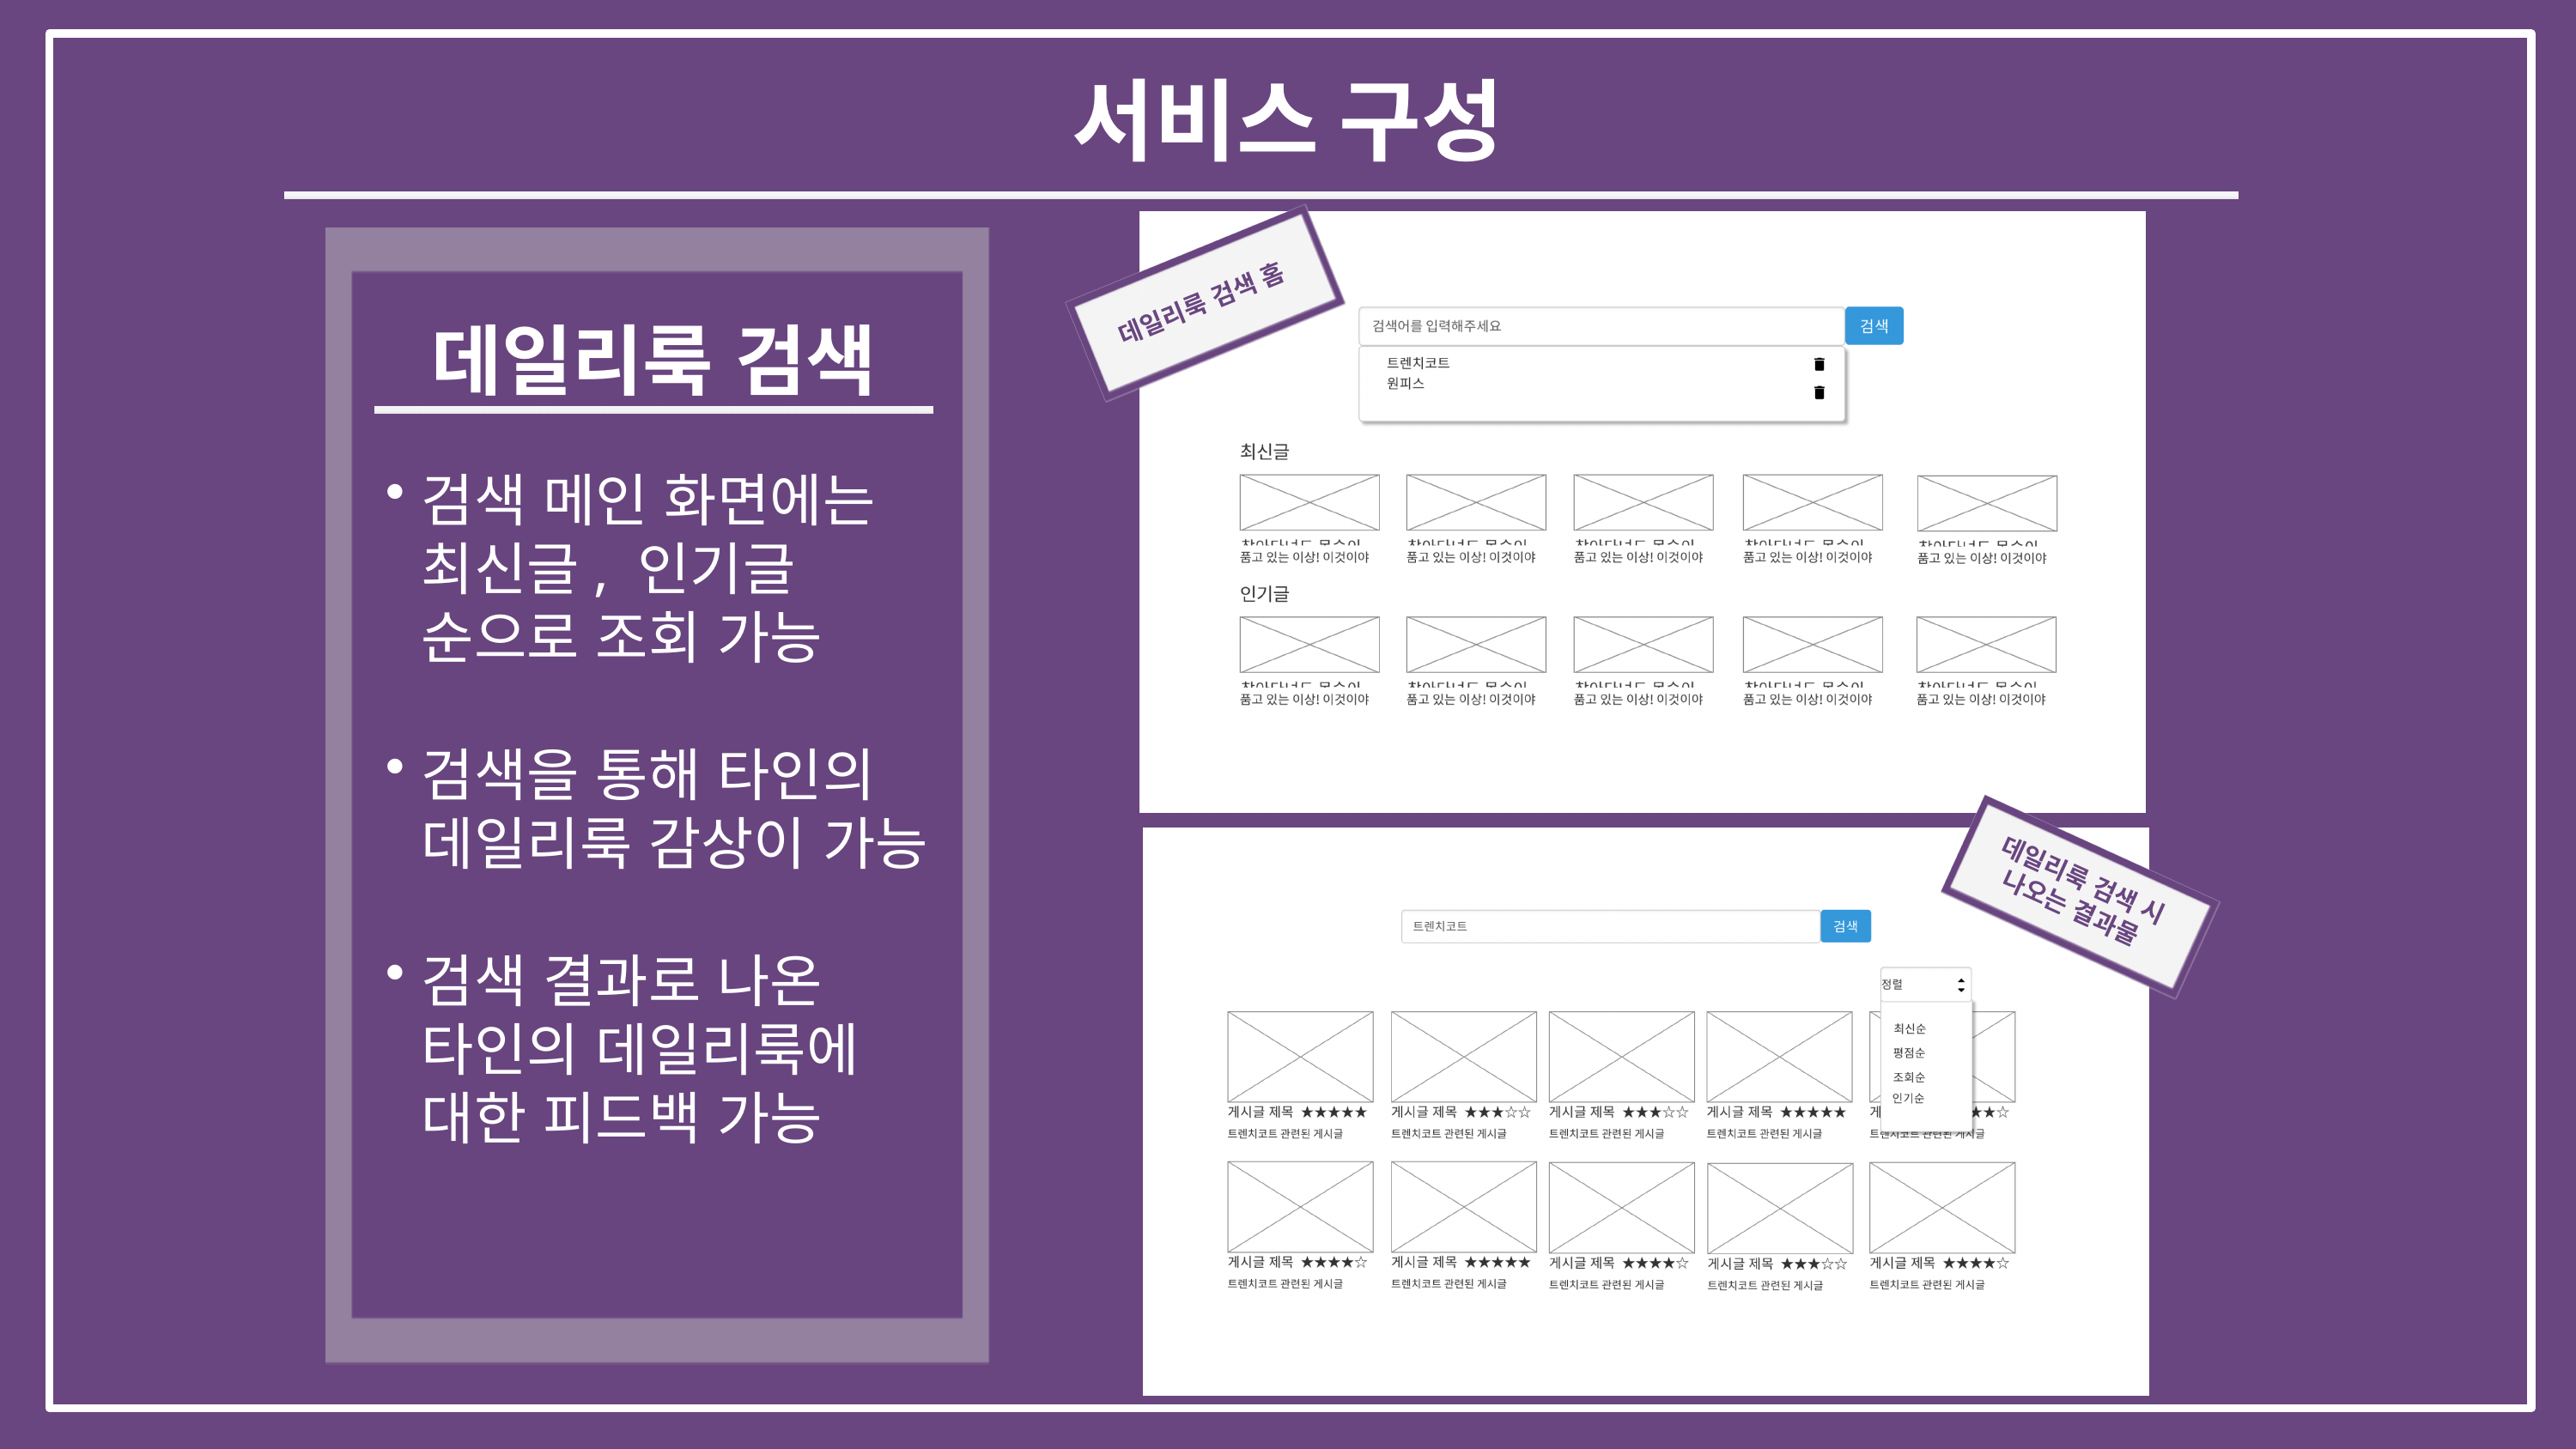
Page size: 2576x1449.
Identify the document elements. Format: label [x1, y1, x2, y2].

text_box [47, 1410, 2533, 1418]
picture [1089, 205, 2198, 1397]
text_box [1931, 840, 2222, 949]
text_box [1056, 250, 1347, 359]
text_box [47, 32, 2533, 1410]
picture [325, 227, 990, 1365]
picture [284, 191, 2239, 199]
